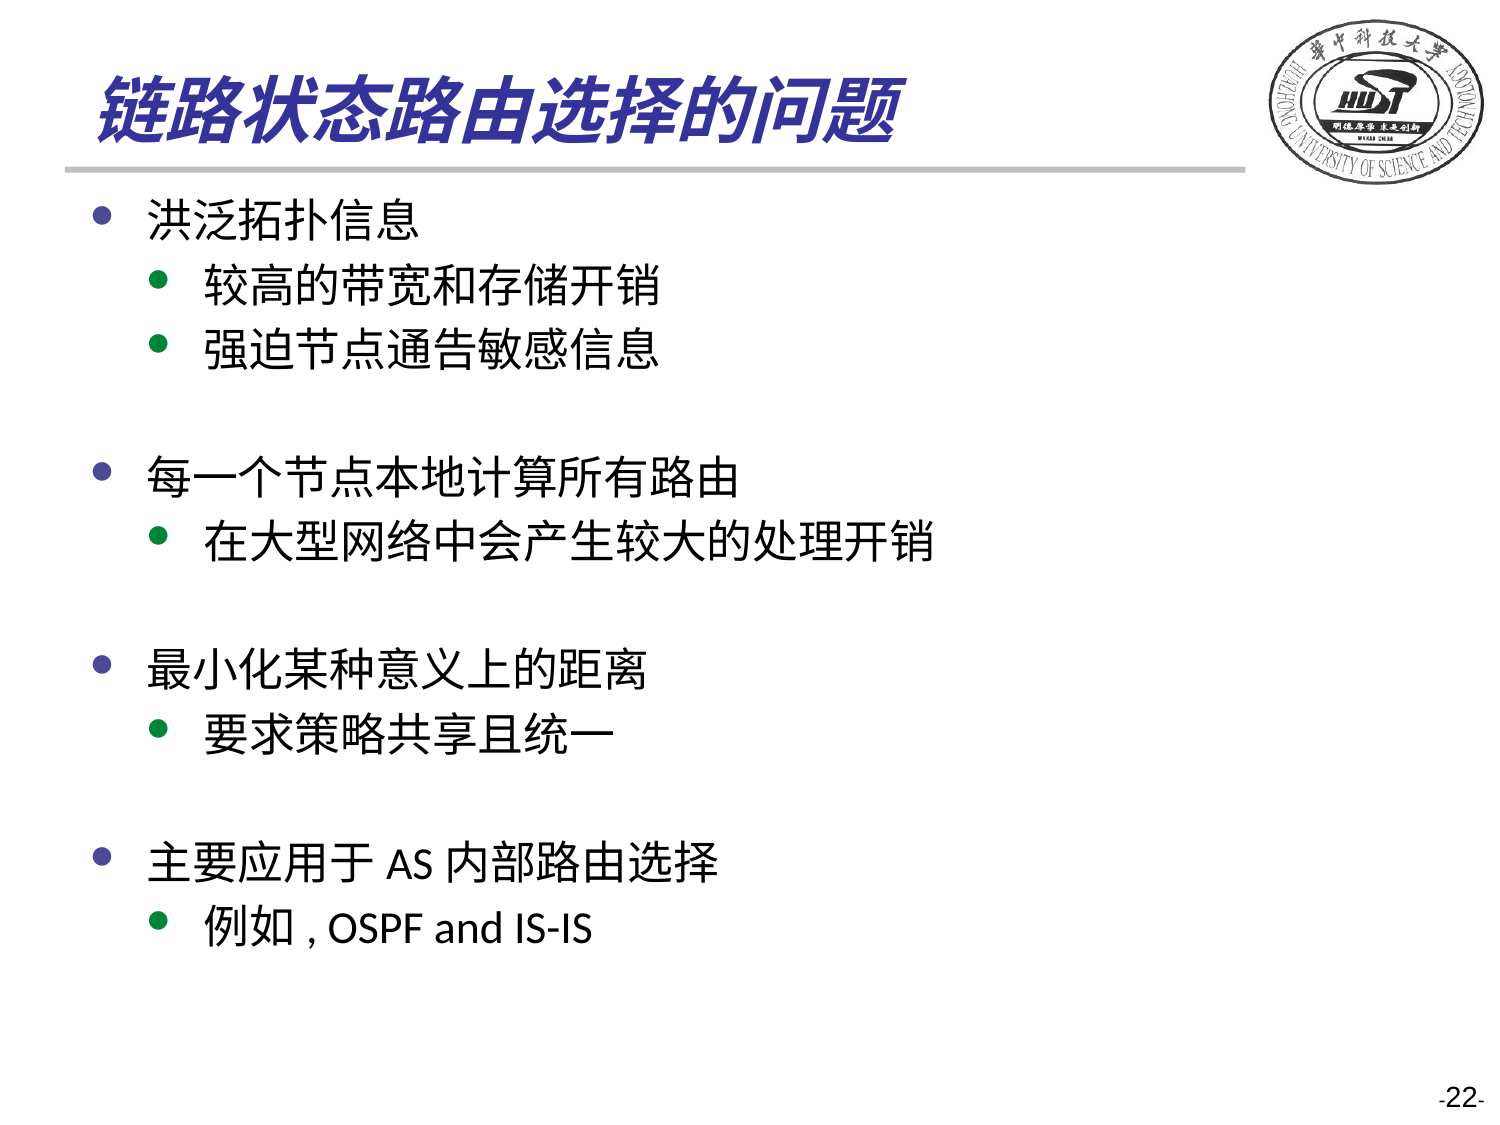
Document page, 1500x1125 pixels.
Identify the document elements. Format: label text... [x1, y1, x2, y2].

title 链路状态路由选择的问题 [76, 42, 1315, 160]
picture [1257, 18, 1489, 185]
list 洪泛拓扑信息 较高的带宽和存储开销 强迫节点通告敏感信息 每一个节点本地计算所有路由 在大型网络中会产生较大的处理开销 最小化某种意义上的距离 要求策略共享且统一 主要应用于AS内部路由选择 例如, OSPF and IS-IS [75, 184, 1425, 1059]
slide_number -22- [1149, 1070, 1500, 1125]
